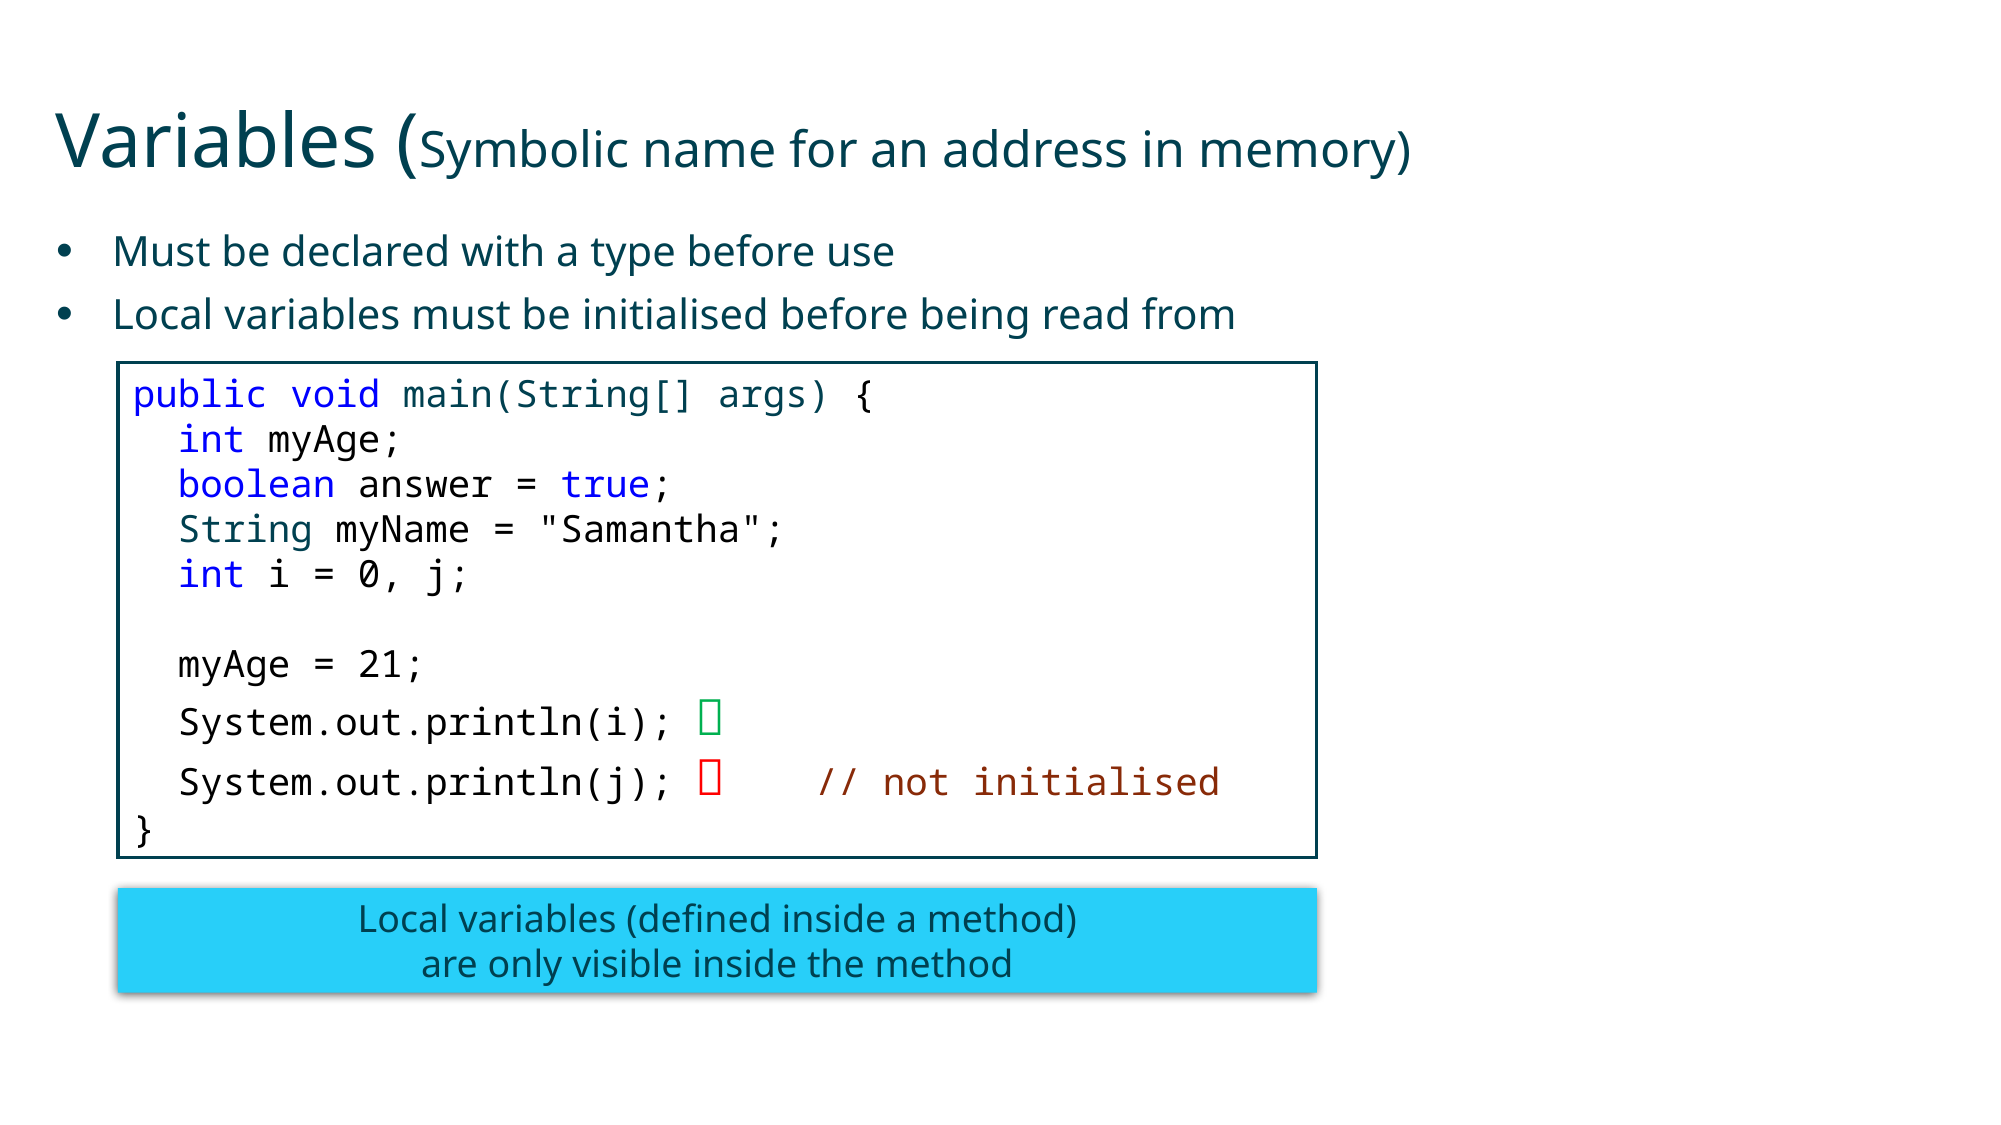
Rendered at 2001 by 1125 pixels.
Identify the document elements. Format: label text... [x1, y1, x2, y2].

title Variables (Symbolic name for an address in memory) [55, 92, 1946, 224]
text_box Local variables (defined inside a method) are only visible inside the method [117, 888, 1317, 993]
text_box public void main(String[] args) { int myAge; boolean answer = true; String myName = "Samantha"; int i = 0, j; myAge = 21; System.out.println(i);  System.out.println(j);  // not initialised } [117, 362, 1317, 858]
list Must be declared with a type before use Local variables must be initialised before being read from [55, 224, 1946, 410]
